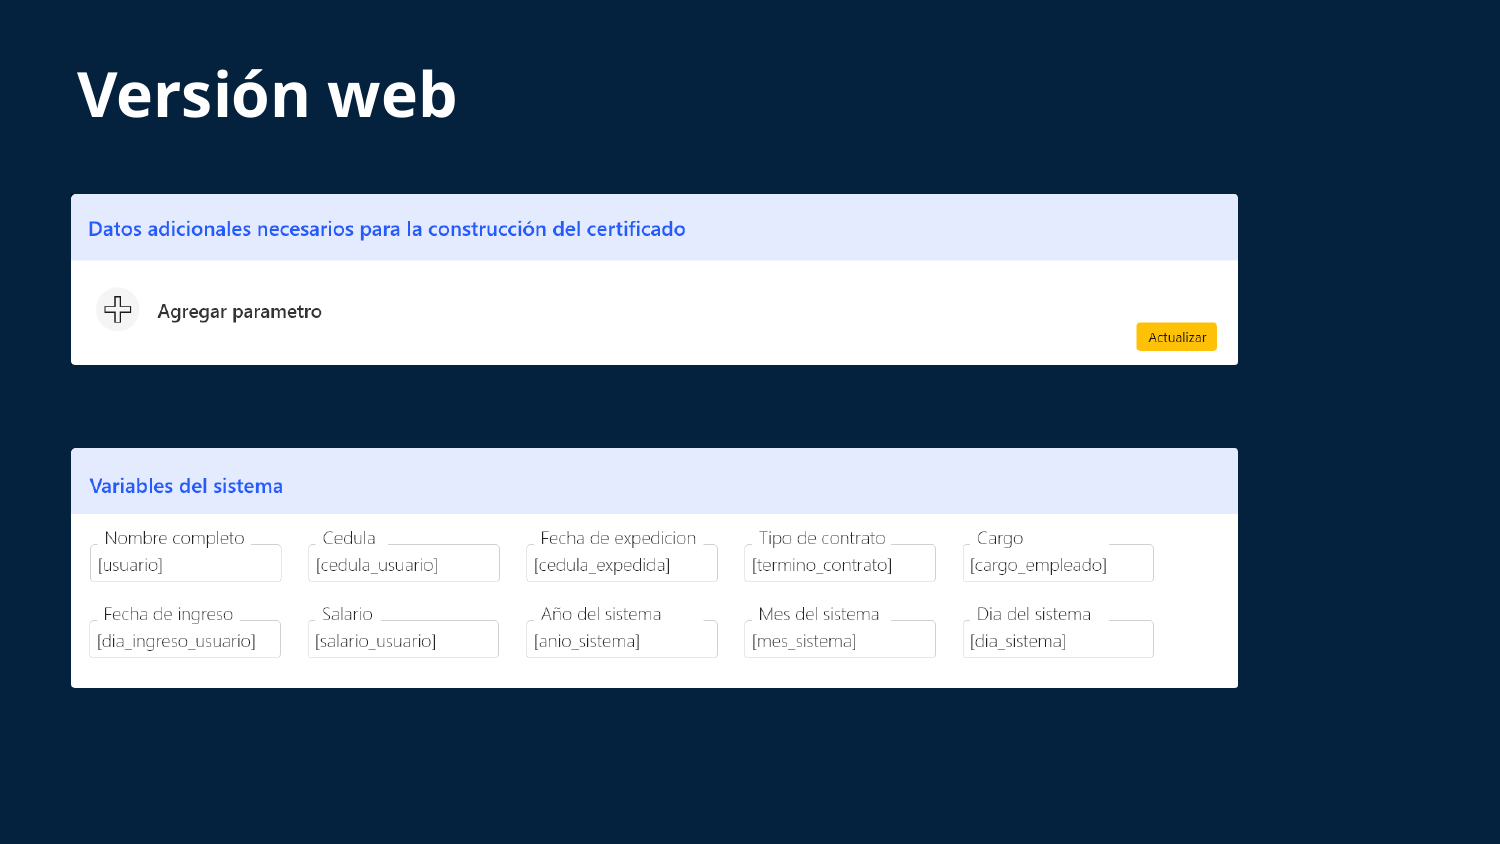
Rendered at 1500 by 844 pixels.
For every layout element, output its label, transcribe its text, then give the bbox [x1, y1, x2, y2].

picture [71, 194, 1238, 365]
title Versión web [62, 28, 824, 174]
picture [71, 448, 1238, 689]
